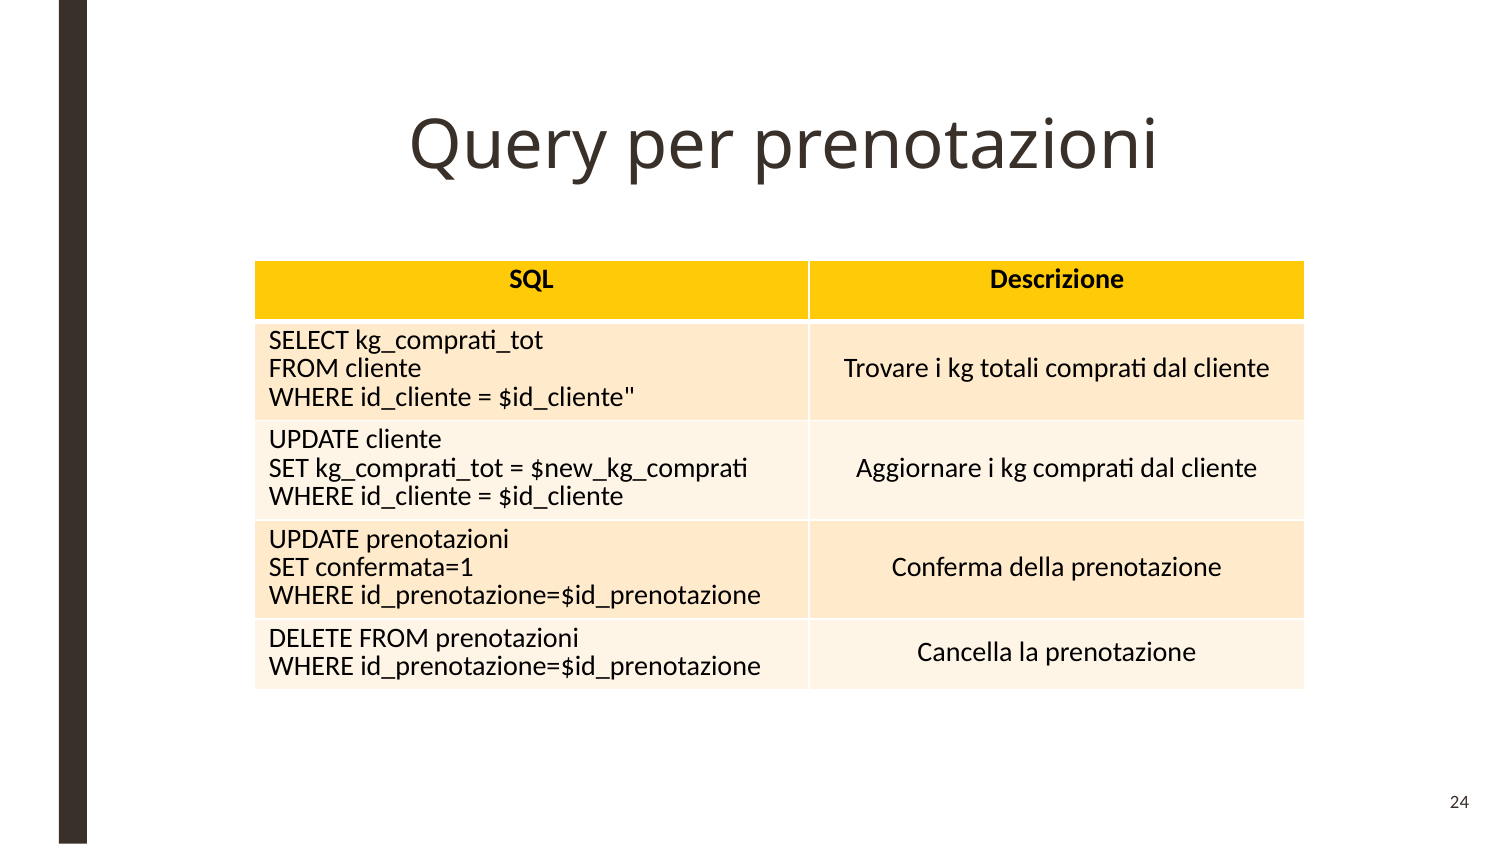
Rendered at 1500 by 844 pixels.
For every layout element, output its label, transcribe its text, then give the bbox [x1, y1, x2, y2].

slide_number 24 [1394, 769, 1484, 834]
table_cell DELETE FROM prenotazioni WHERE id_prenotazione=$id_prenotazione [255, 620, 808, 689]
table_header SQL [255, 261, 808, 319]
table_cell Conferma della prenotazione [810, 521, 1304, 618]
table_cell SELECT kg_comprati_tot FROM cliente WHERE id_cliente = $id_cliente" [255, 324, 808, 420]
table_cell Cancella la prenotazione [810, 620, 1304, 689]
table_cell UPDATE prenotazioni SET confermata=1 WHERE id_prenotazione=$id_prenotazione [255, 521, 808, 618]
table_header Descrizione [810, 261, 1304, 319]
table_cell UPDATE cliente SET kg_comprati_tot = $new_kg_comprati WHERE id_cliente = $id_cliente [255, 421, 808, 519]
table_cell Trovare i kg totali comprati dal cliente [810, 324, 1304, 420]
title Query per prenotazioni [393, 94, 1394, 199]
table_cell Aggiornare i kg comprati dal cliente [810, 421, 1304, 519]
